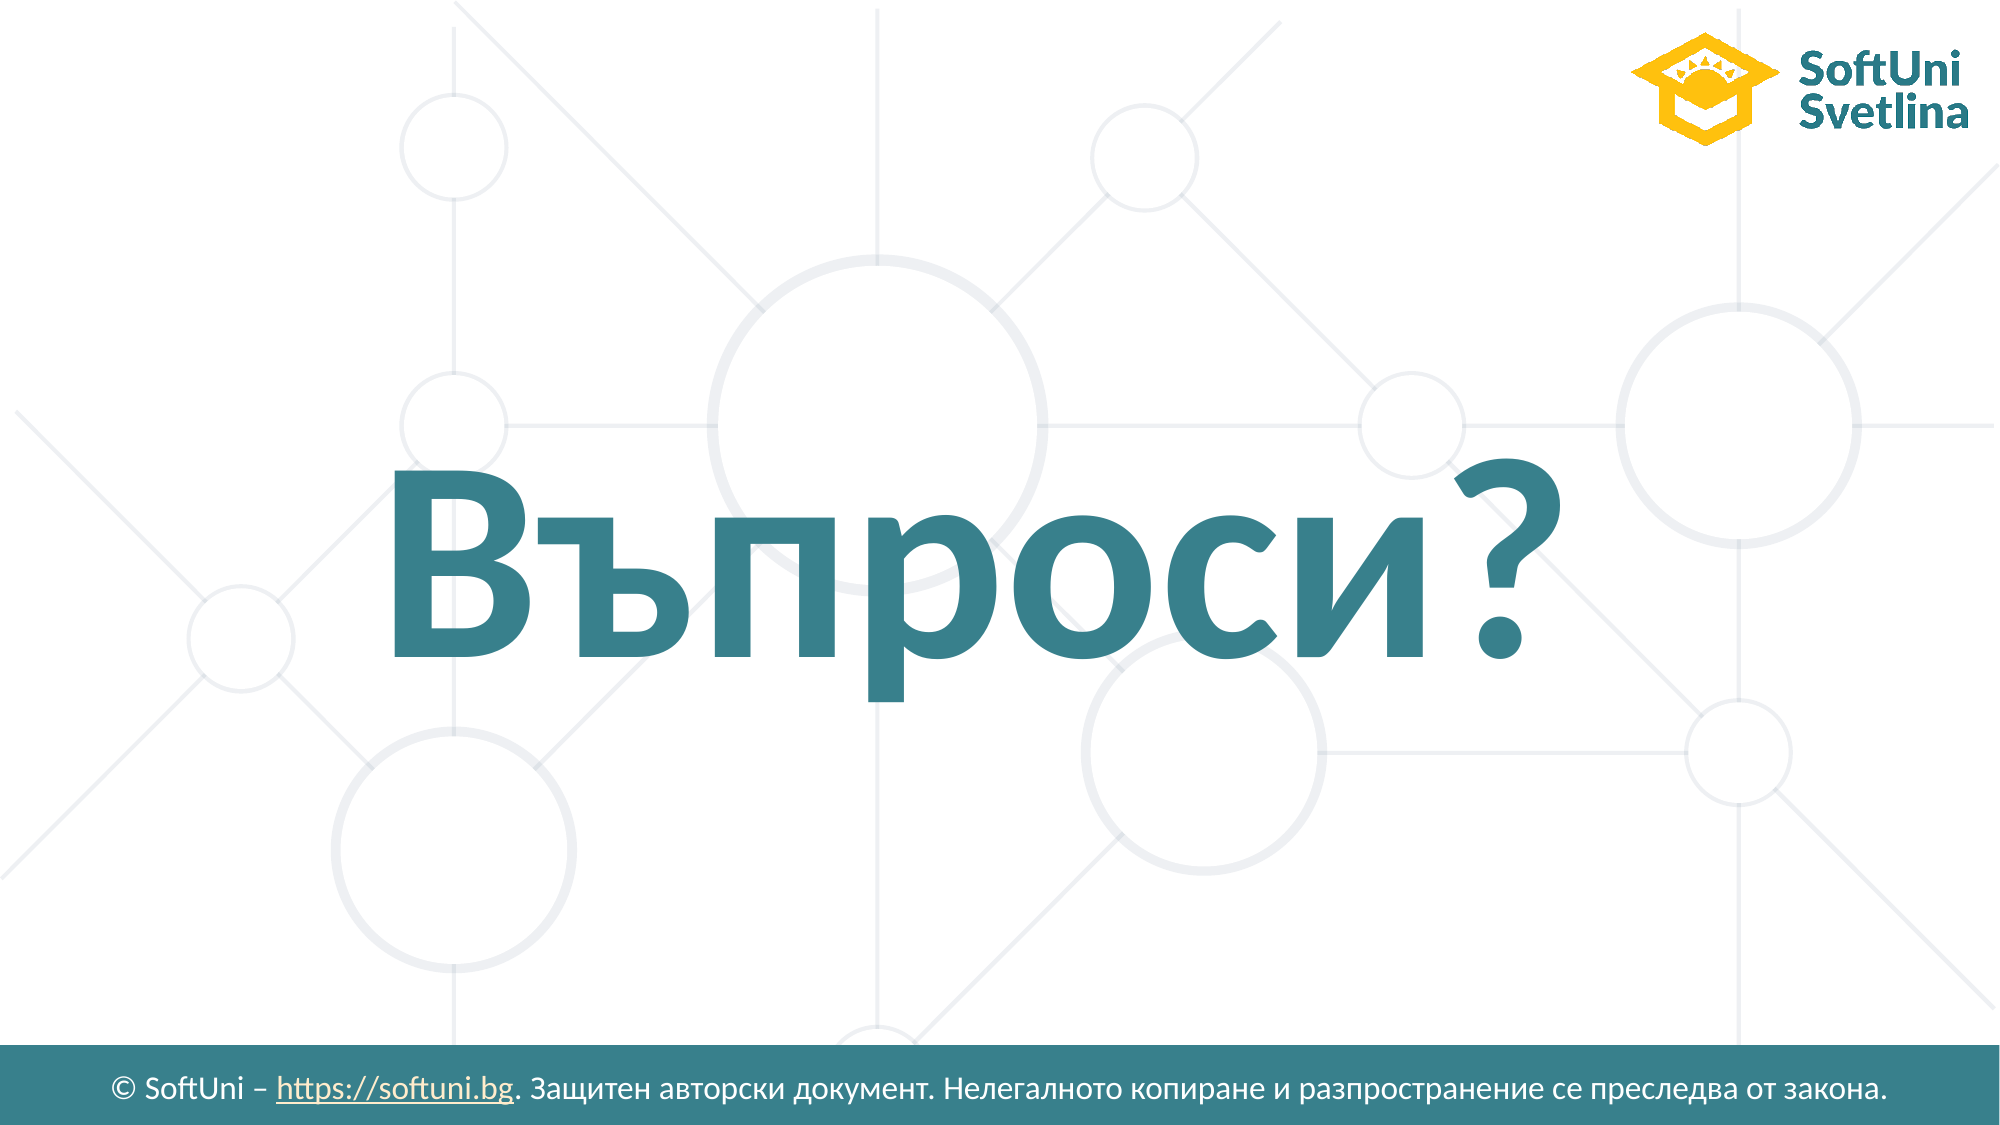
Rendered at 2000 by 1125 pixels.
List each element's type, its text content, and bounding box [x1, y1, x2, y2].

title Въпроси? [252, 348, 1700, 737]
picture [1628, 32, 1969, 146]
